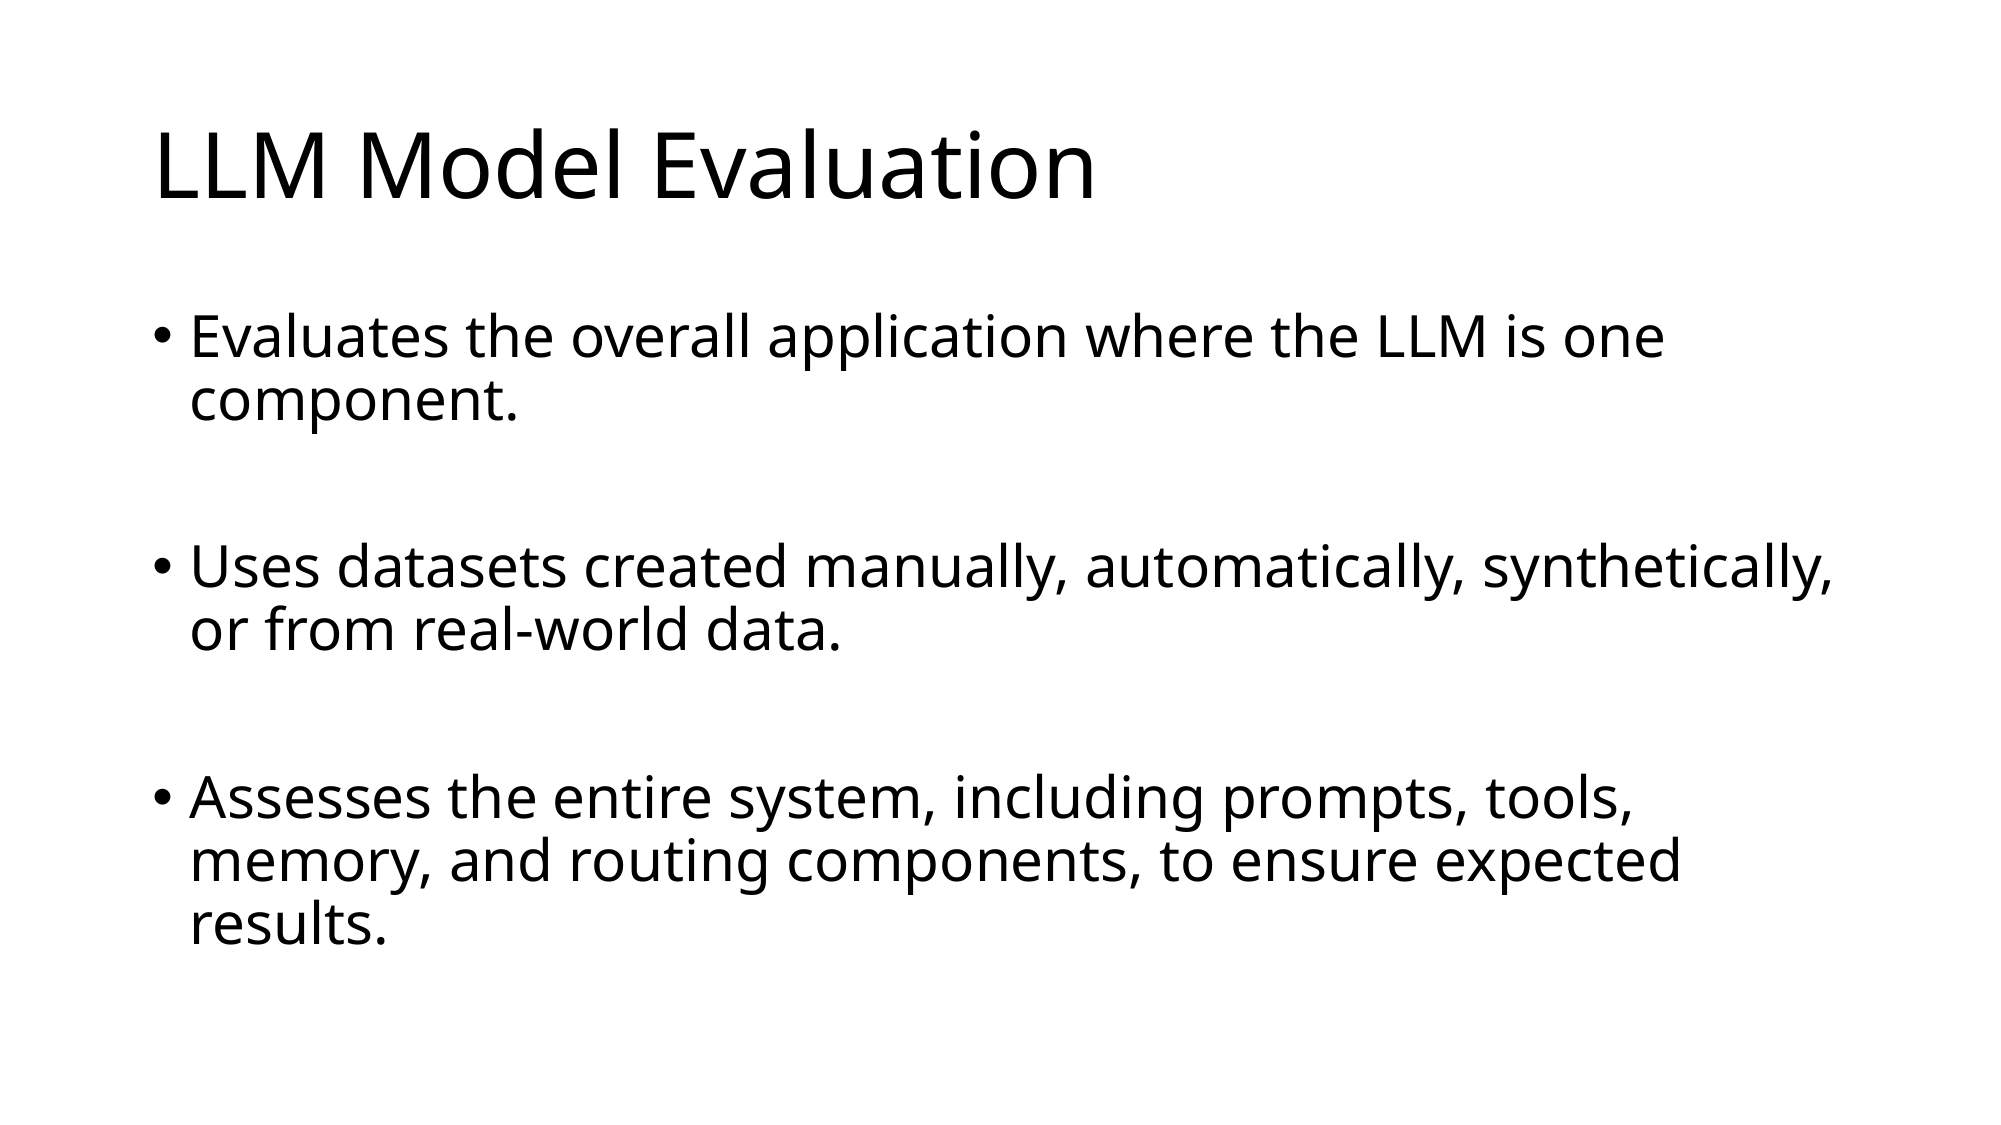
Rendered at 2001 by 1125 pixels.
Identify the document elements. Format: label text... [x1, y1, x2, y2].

list Evaluates the overall application where the LLM is one component. Uses datasets created manually, automatically, synthetically, or from real-world data. Assesses the entire system, including prompts, tools, memory, and routing components, to ensure expected results. [137, 299, 1863, 1014]
title LLM Model Evaluation [137, 59, 1863, 278]
